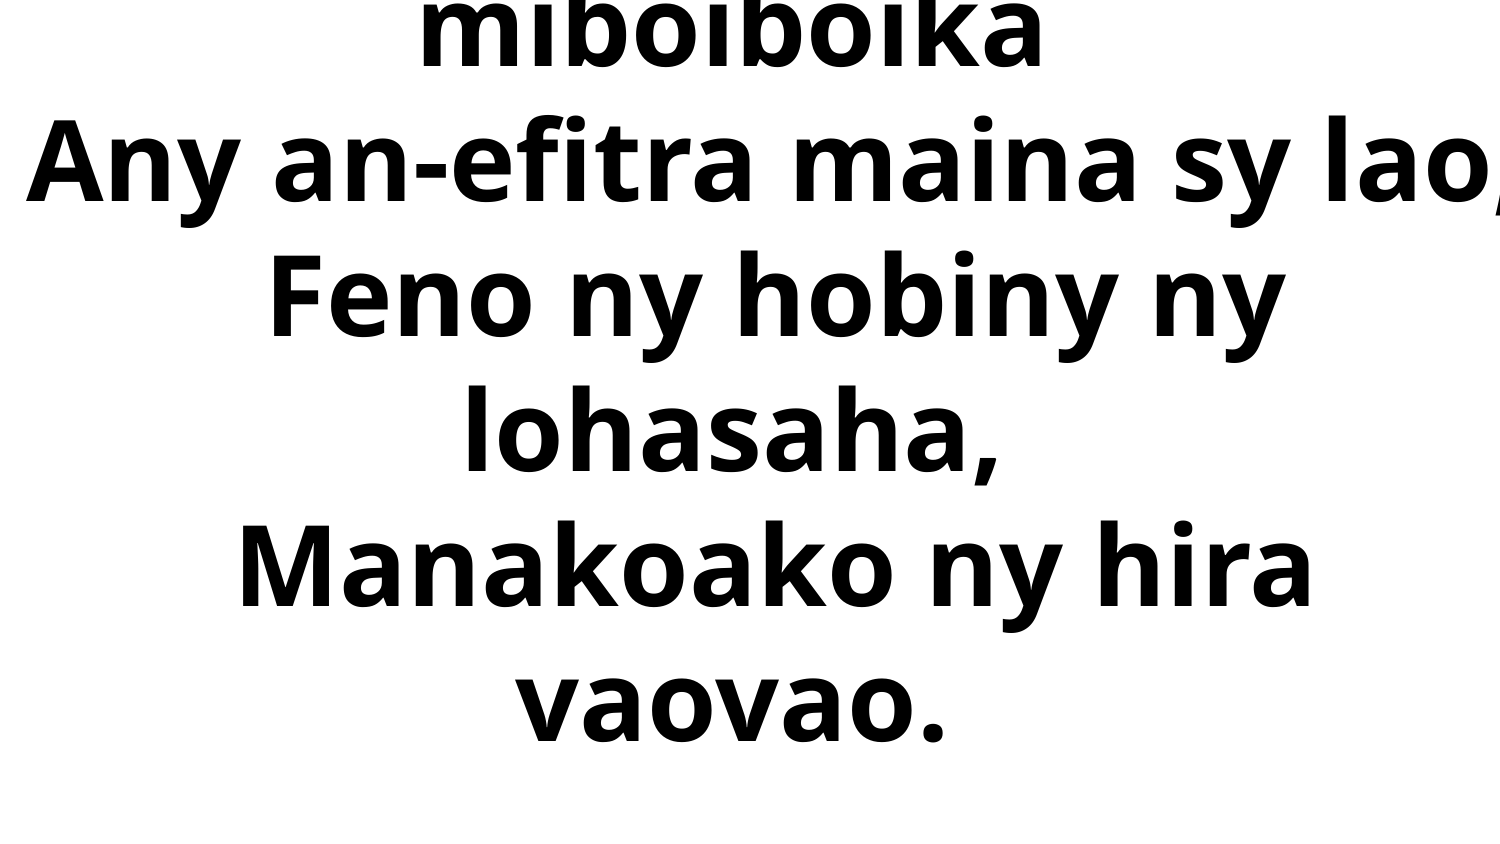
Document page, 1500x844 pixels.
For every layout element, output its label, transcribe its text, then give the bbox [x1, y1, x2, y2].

title 3 He misy rano izay miboiboika Any an-efitra maina sy lao, Feno ny hobiny ny lohasaha, Manakoako ny hira vaovao. . [0, 515, 1500, 697]
